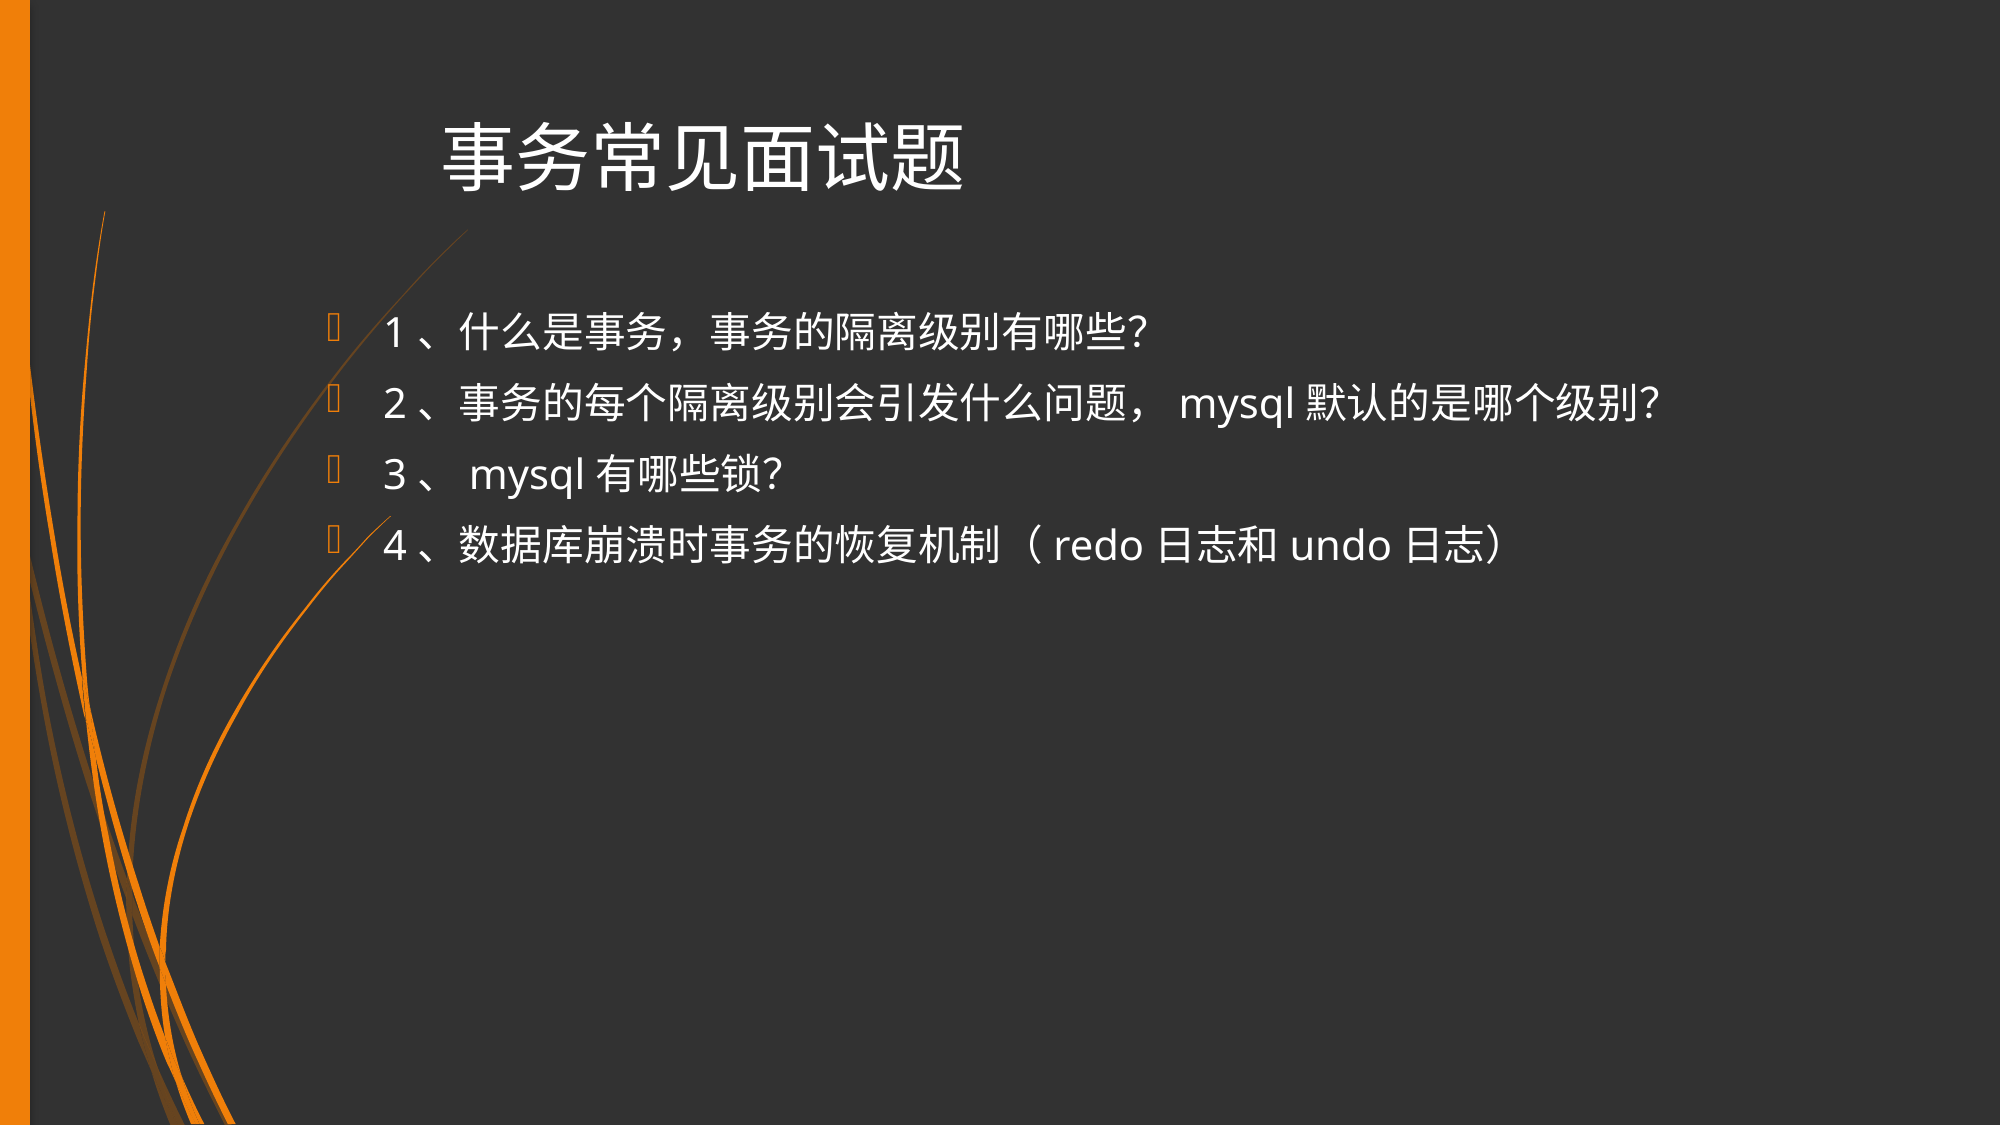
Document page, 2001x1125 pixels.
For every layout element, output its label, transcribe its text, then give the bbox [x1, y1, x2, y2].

title 事务常见面试题 [425, 102, 1888, 298]
list 1、什么是事务，事务的隔离级别有哪些？ 2、事务的每个隔离级别会引发什么问题，mysql默认的是哪个级别？ 3、mysql有哪些锁？ 4、数据库崩溃时事务的恢复机制（redo日志和undo日志） [311, 298, 1959, 919]
